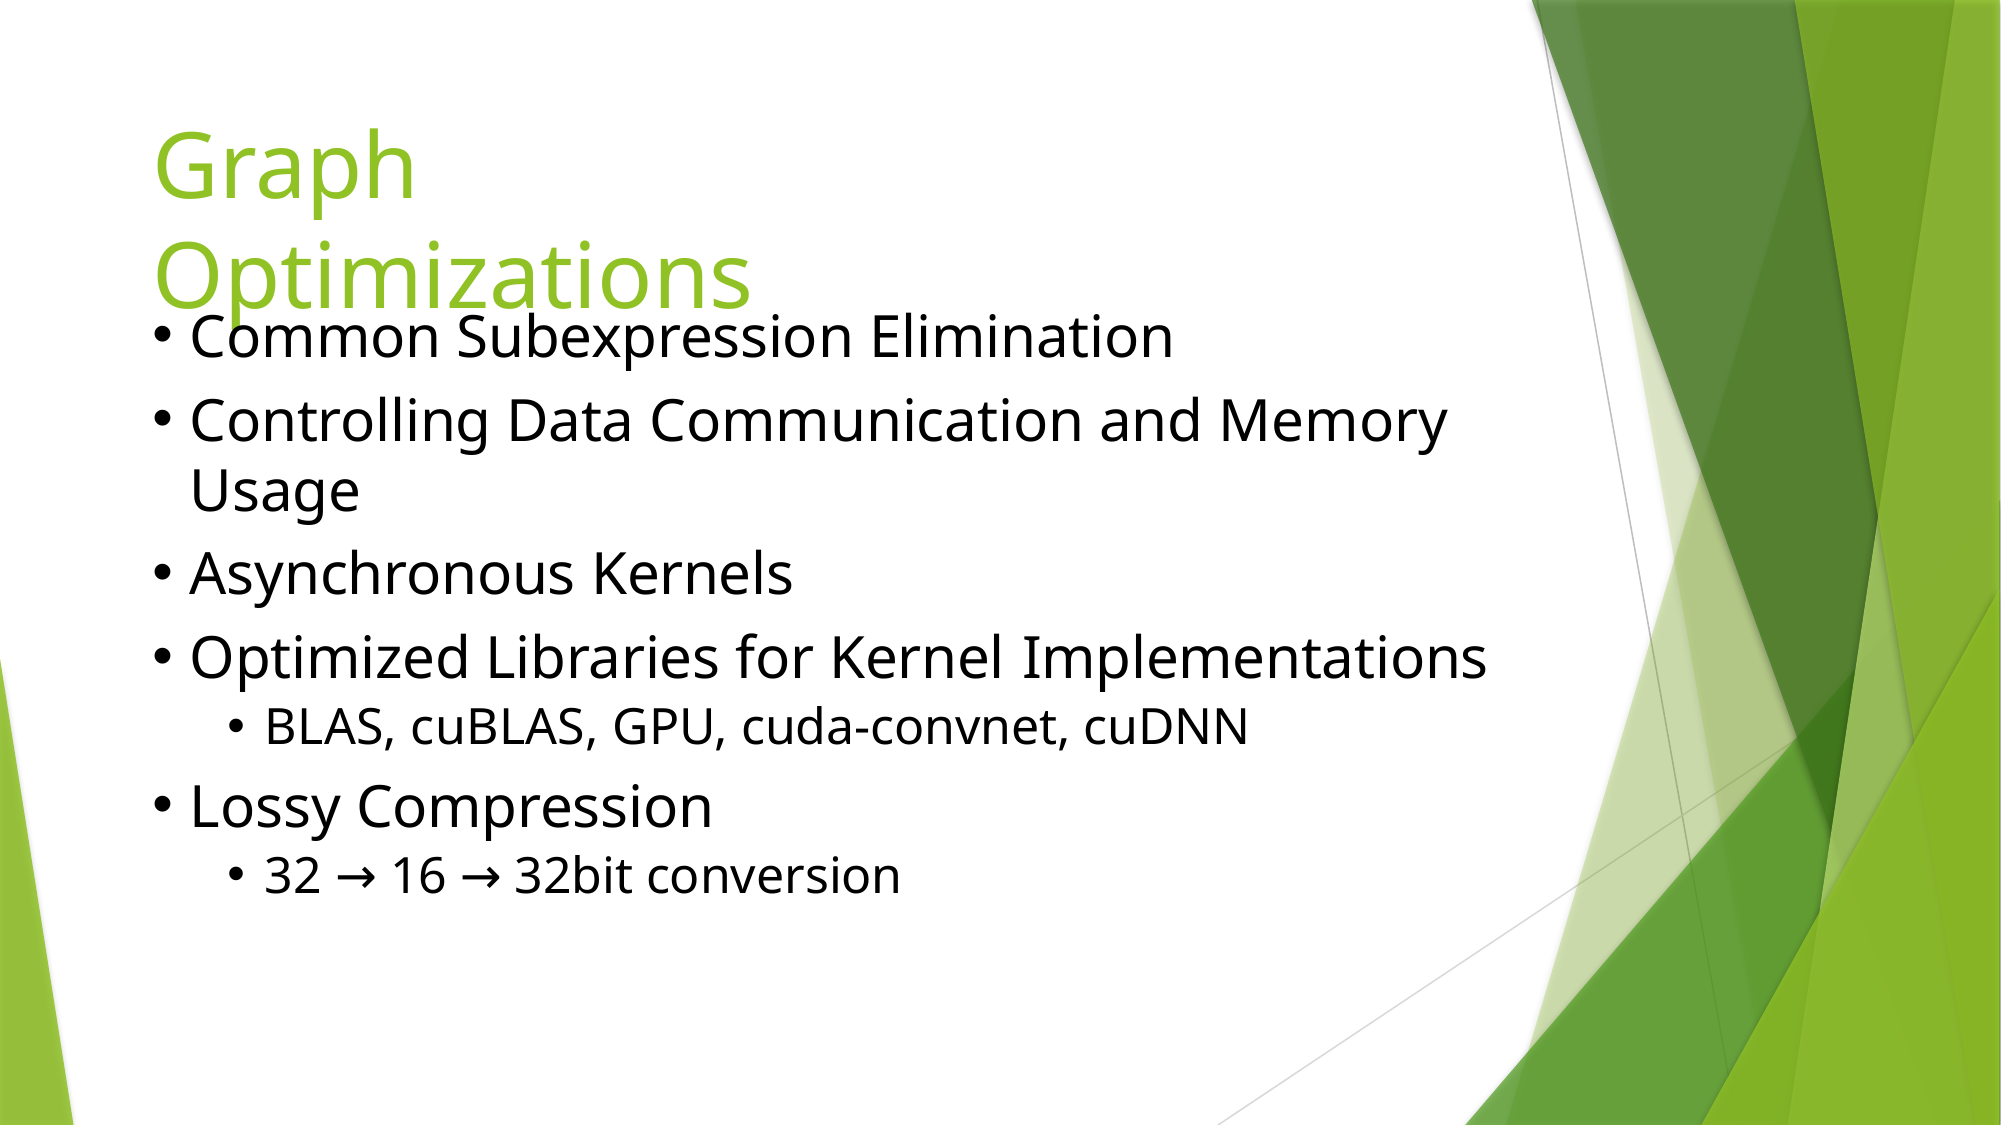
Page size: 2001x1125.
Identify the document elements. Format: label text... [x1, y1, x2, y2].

title Graph Optimizations [150, 104, 1017, 282]
text_box Common Subexpression Elimination Controlling Data Communication and Memory Usage Asynchronous Kernels Optimized Libraries for Kernel Implementations BLAS, cuBLAS, GPU, cuda-convnet, cuDNN Lossy Compression 32 → 16 → 32bit conversion [150, 282, 1612, 904]
